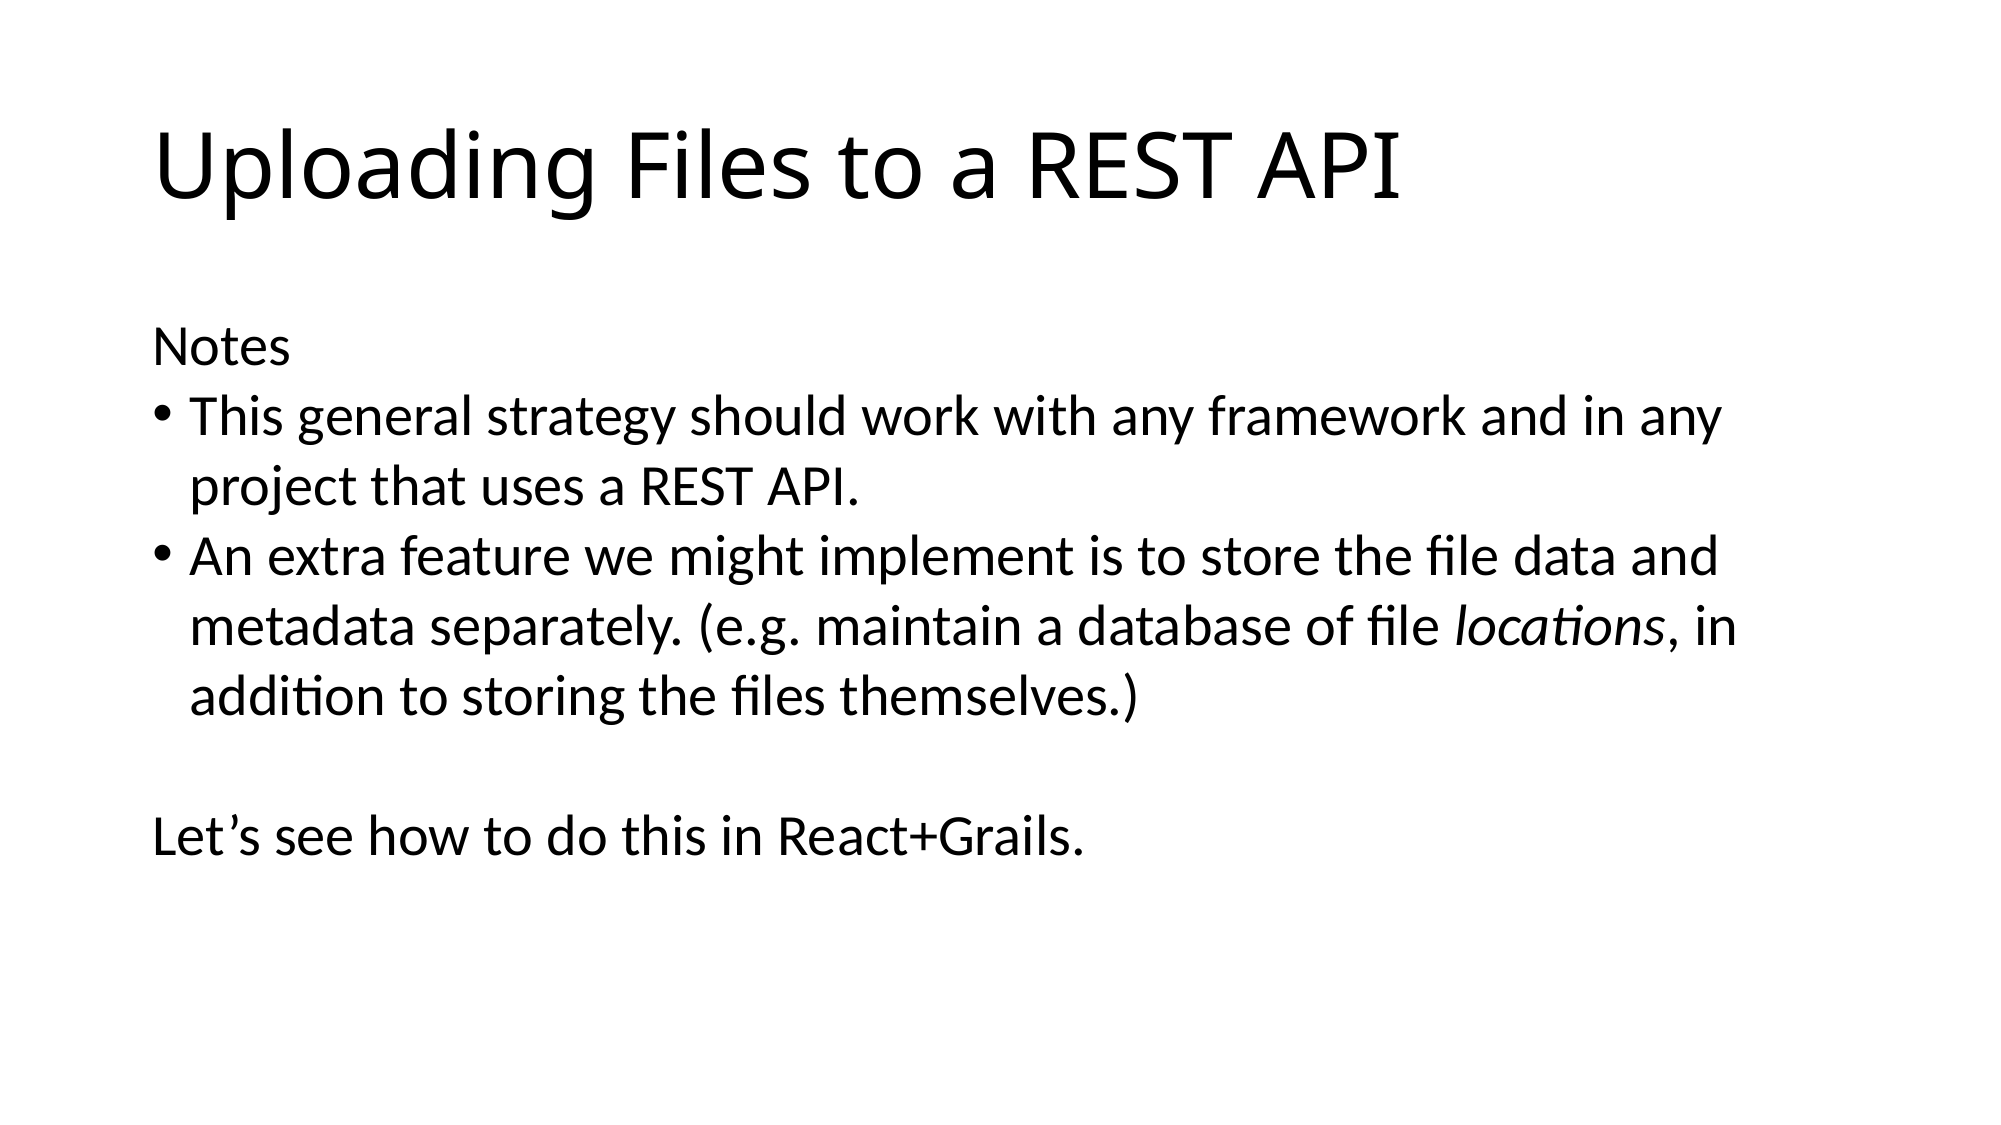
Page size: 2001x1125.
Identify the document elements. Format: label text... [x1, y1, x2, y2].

list Notes This general strategy should work with any framework and in any project that uses a REST API. An extra feature we might implement is to store the file data and metadata separately. (e.g. maintain a database of file locations, in addition to storing the files themselves.) Let’s see how to do this in React+Grails. [137, 299, 1863, 1014]
title Uploading Files to a REST API [137, 59, 1863, 278]
